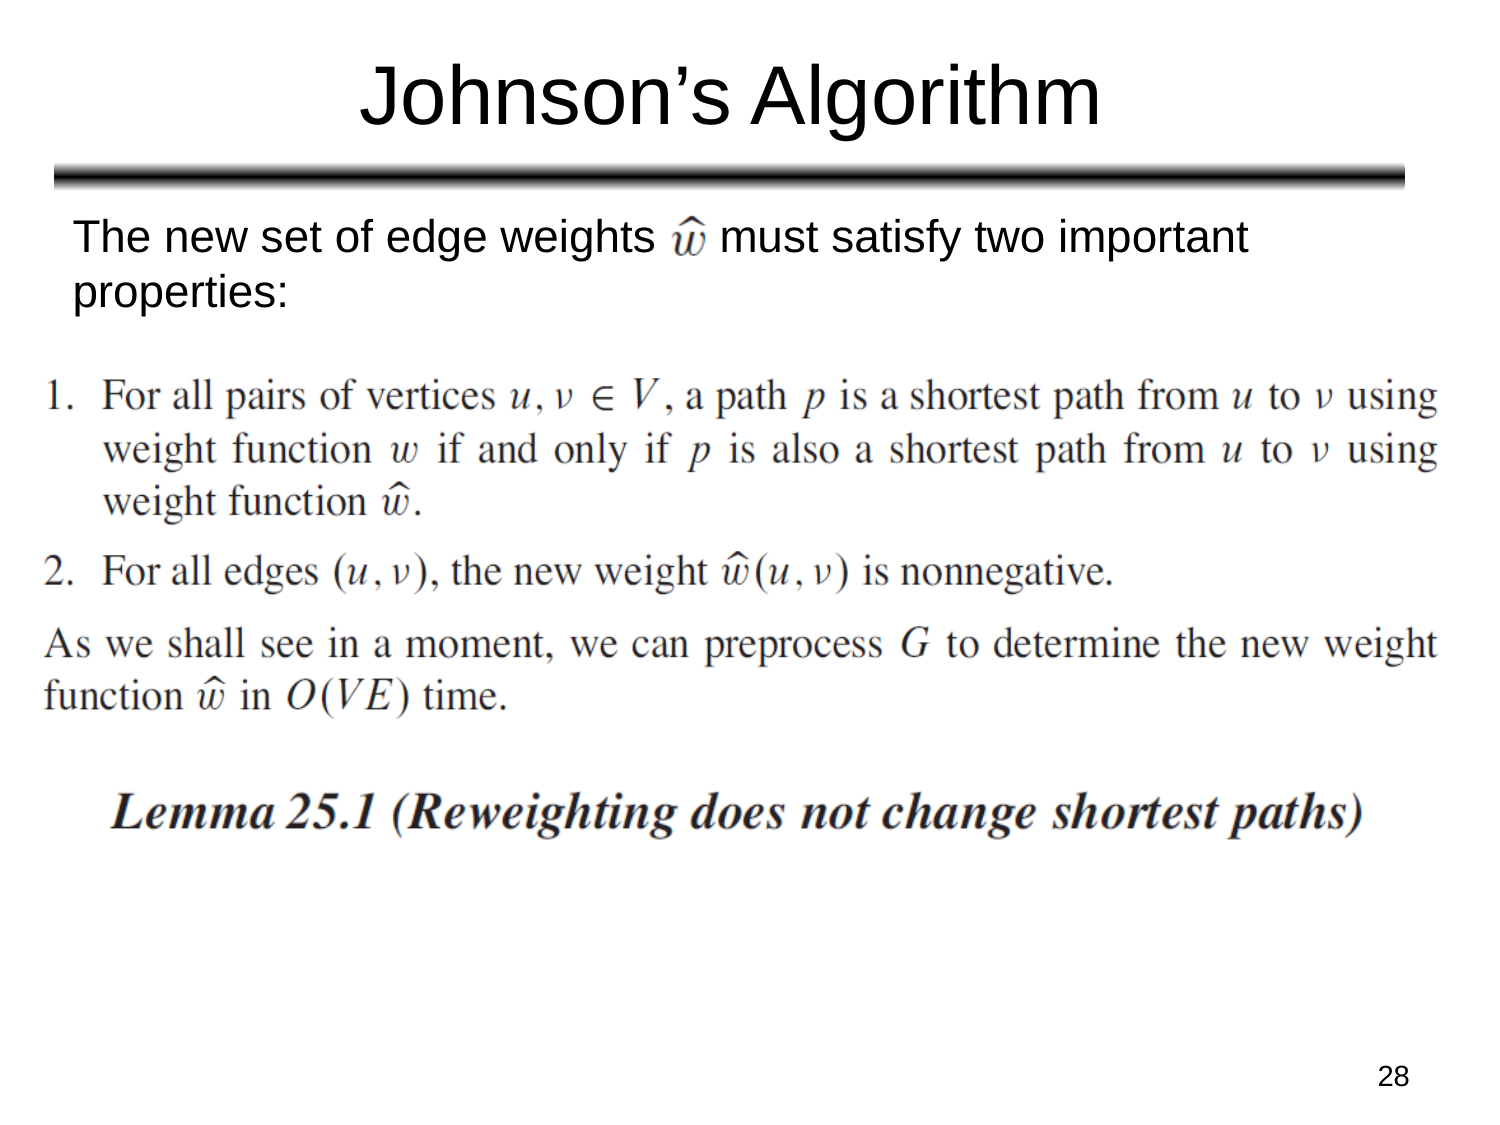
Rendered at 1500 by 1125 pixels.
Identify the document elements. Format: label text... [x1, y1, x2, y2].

picture [87, 763, 1375, 846]
picture [665, 198, 715, 267]
title Johnson’s Algorithm [55, 16, 1407, 166]
slide_number 28 [1074, 1049, 1426, 1103]
list The new set of edge weights must satisfy two important properties: [57, 731, 1408, 1033]
list The new set of edge weights must satisfy two important properties: [57, 198, 1408, 371]
picture [37, 372, 1463, 723]
